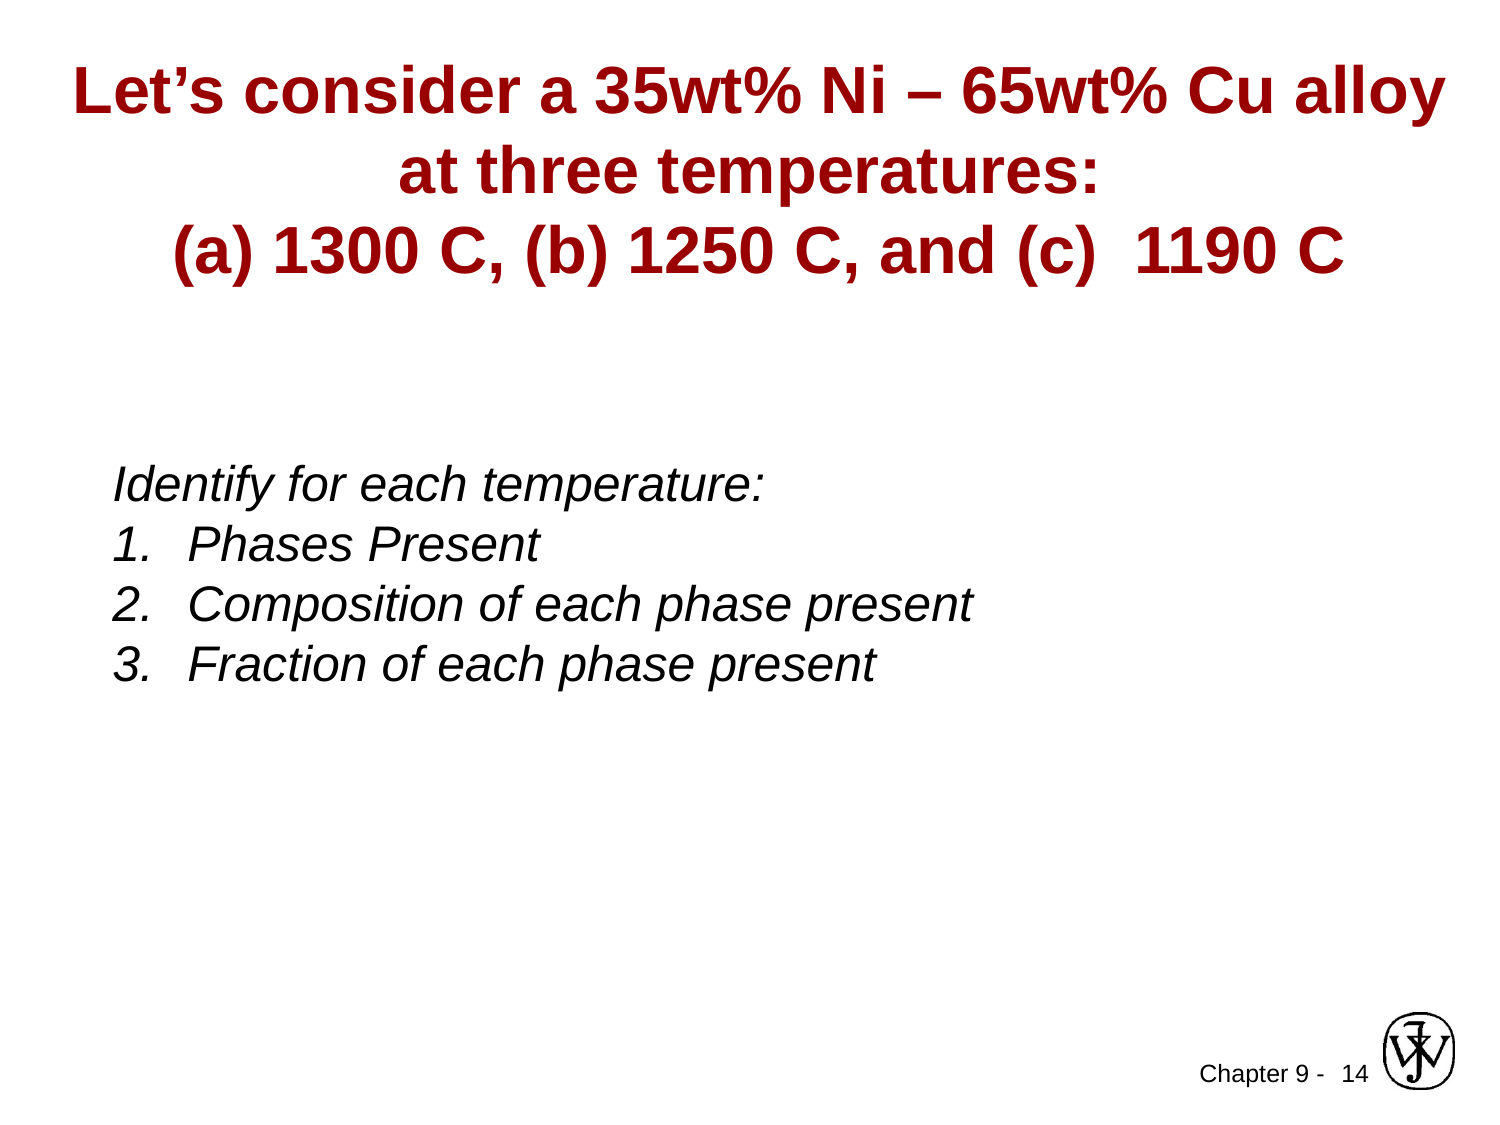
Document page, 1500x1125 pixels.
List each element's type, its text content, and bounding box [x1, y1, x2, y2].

picture [1383, 1012, 1455, 1090]
text_box Identify for each temperature: Phases Present Composition of each phase present Fraction of each phase present [97, 443, 989, 699]
title Let’s consider a 35wt% Ni – 65wt% Cu alloy at three temperatures: (a) 1300 C, (b) 1250 C, and (c) 1190 C [19, 0, 1500, 335]
slide_number 14 [1258, 1050, 1453, 1110]
